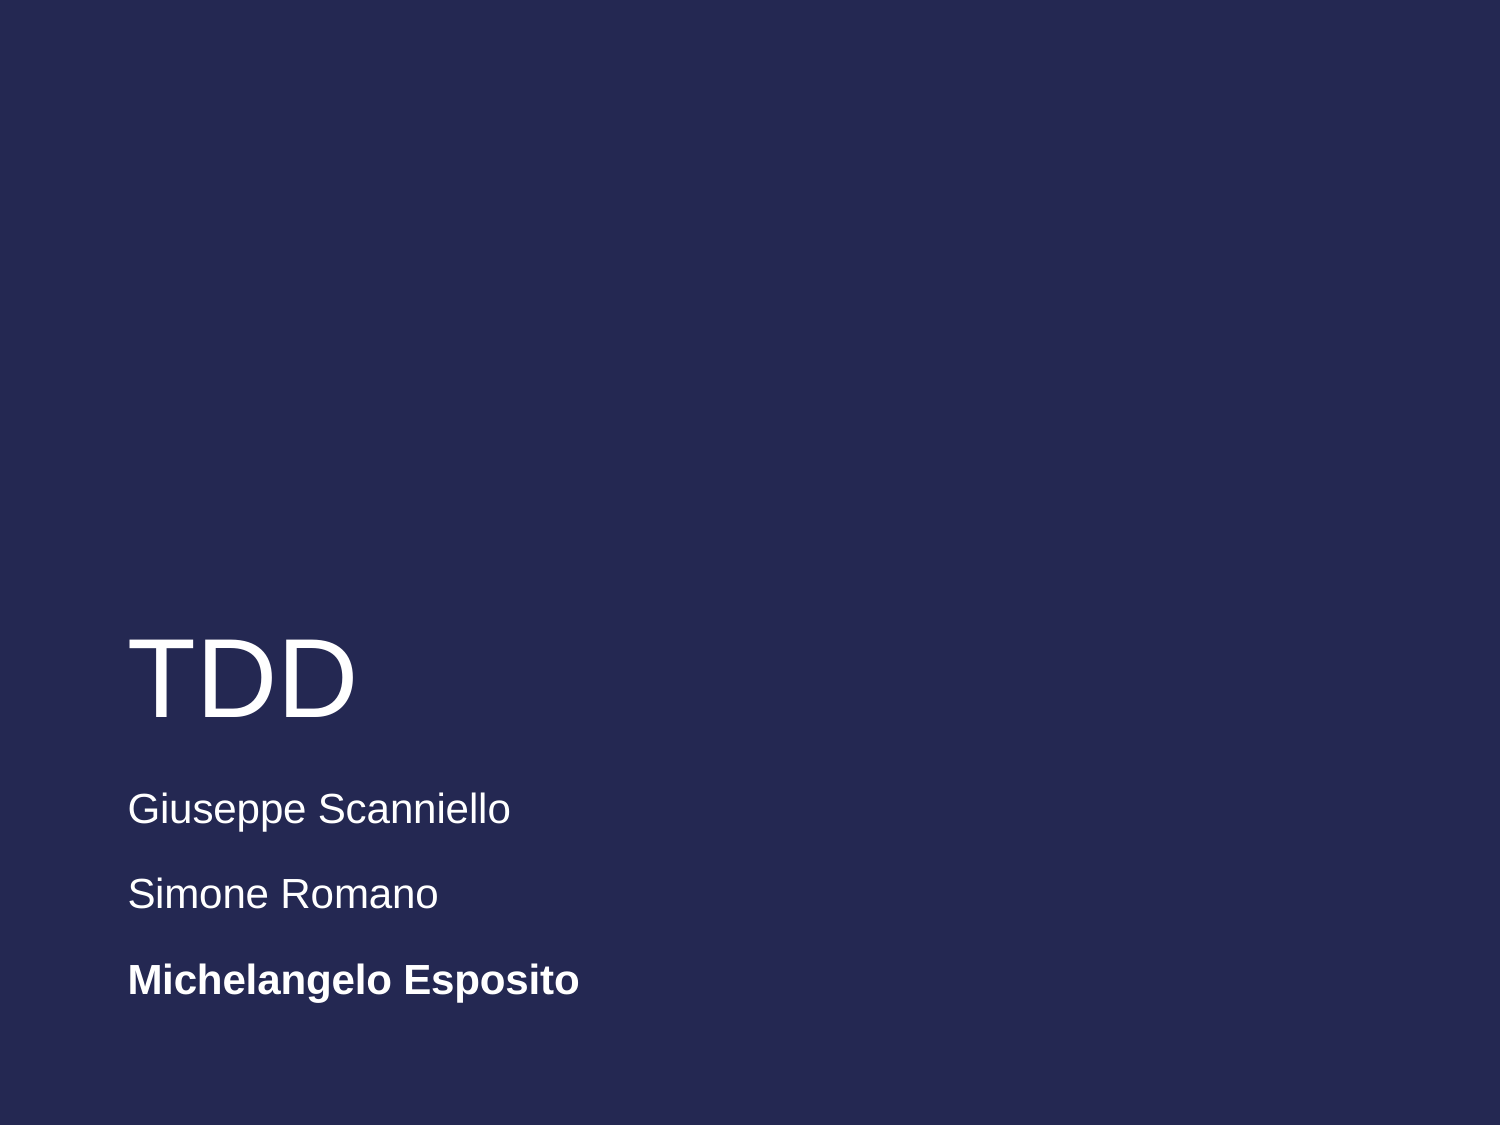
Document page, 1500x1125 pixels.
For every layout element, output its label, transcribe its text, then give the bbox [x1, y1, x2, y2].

subtitle Giuseppe Scanniello Simone Romano Michelangelo Esposito [112, 685, 1313, 1011]
title TDD [112, 149, 1388, 747]
